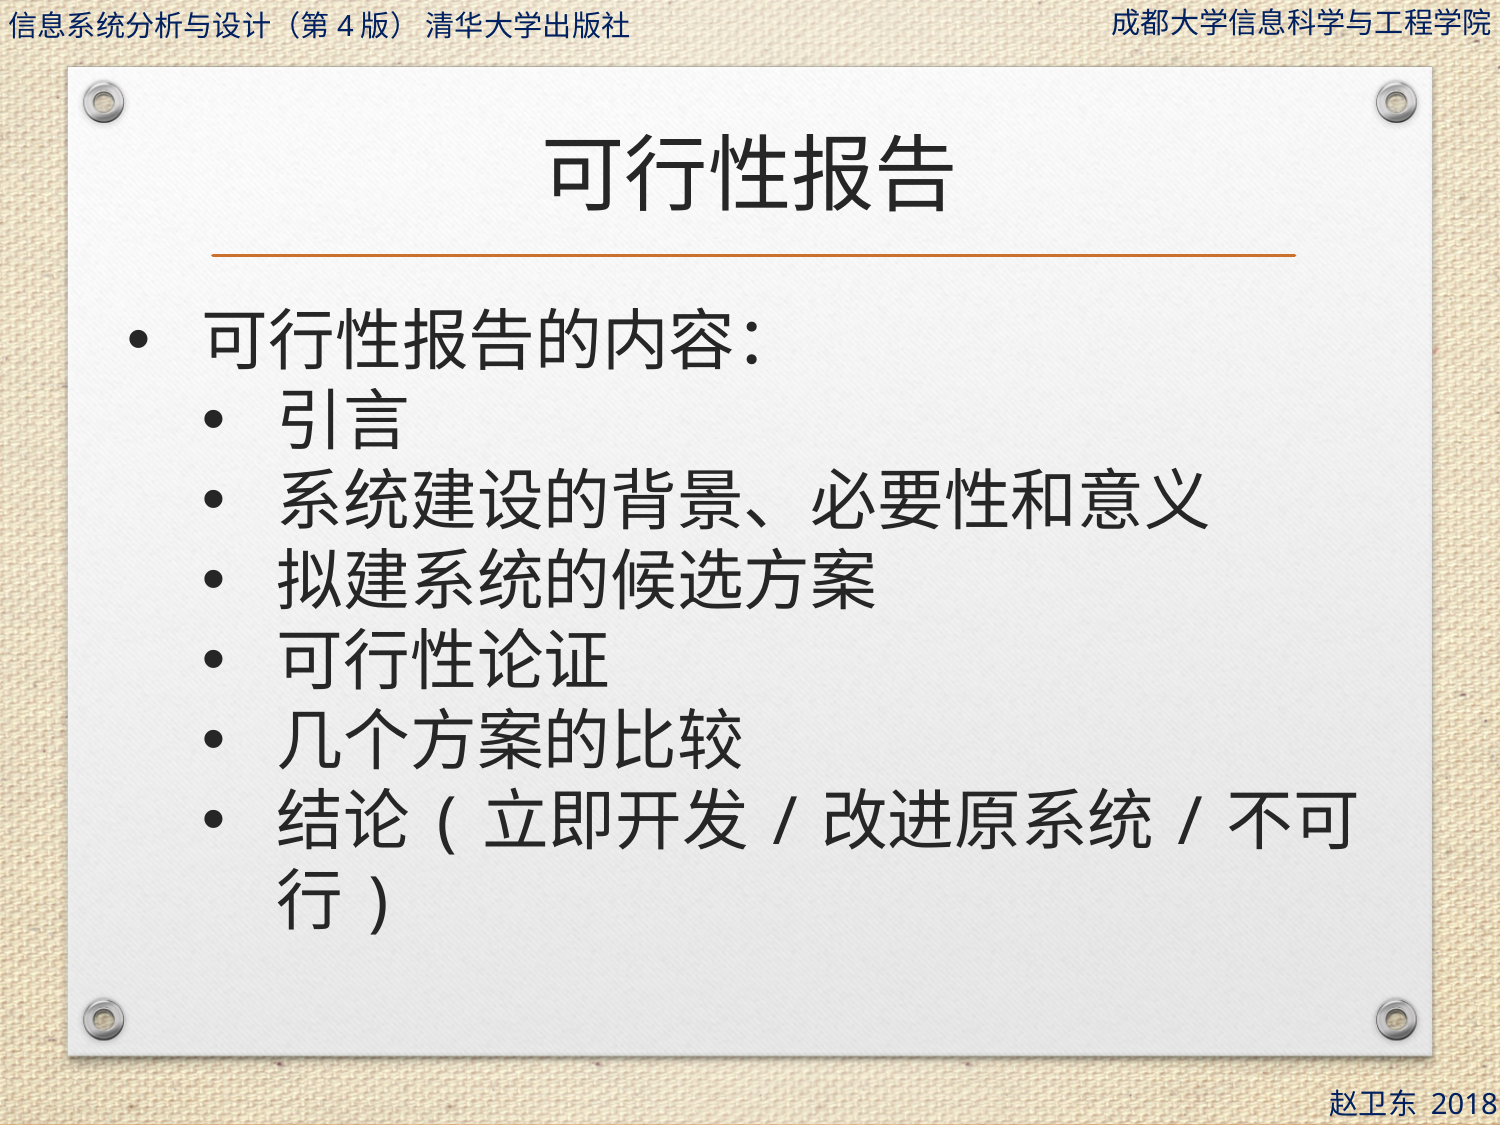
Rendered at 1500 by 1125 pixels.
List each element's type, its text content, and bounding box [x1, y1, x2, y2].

picture [0, 0, 1500, 1125]
title 可行性报告 [135, 107, 1365, 237]
text_box 可行性报告的内容： 引言 系统建设的背景、必要性和意义 拟建系统的候选方案 可行性论证 几个方案的比较 结论(立即开发/改进原系统/不可行) [112, 290, 1424, 946]
